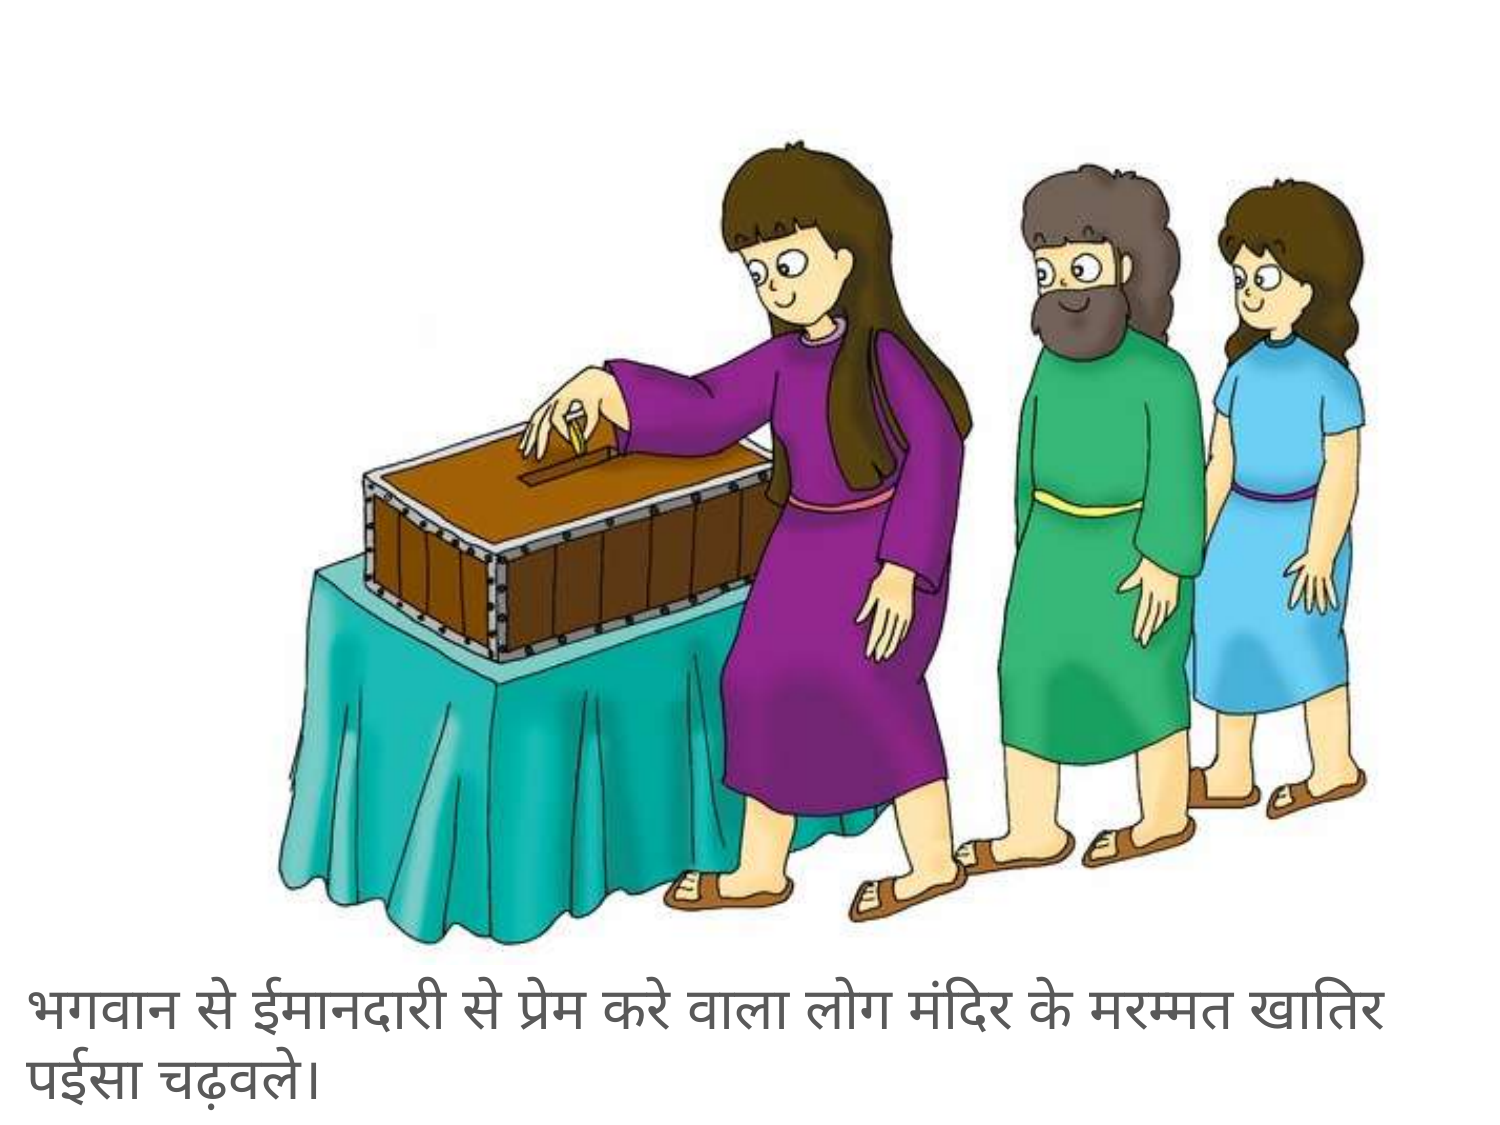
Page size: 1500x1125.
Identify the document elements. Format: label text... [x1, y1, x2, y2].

text_box भगवान से ईमानदारी से प्रेम करे वाला लोग मंदिर के मरम्मत खातिर पईसा चढ़वले। [11, 964, 1498, 1119]
picture [67, 0, 1433, 965]
